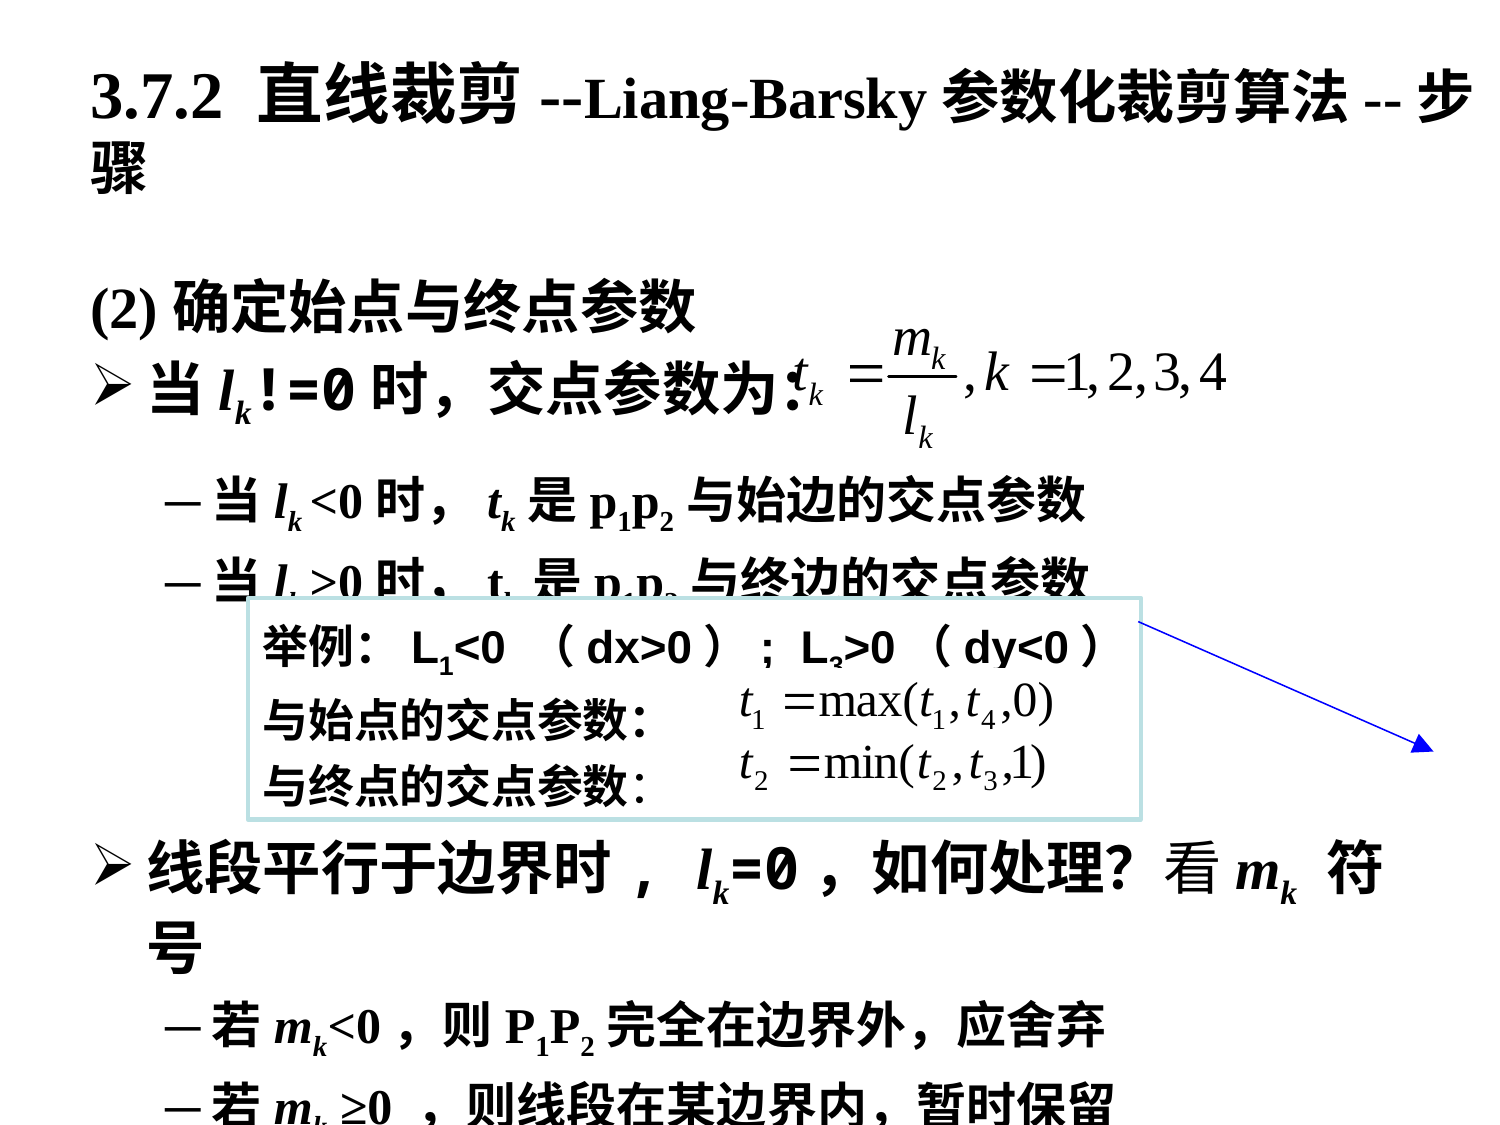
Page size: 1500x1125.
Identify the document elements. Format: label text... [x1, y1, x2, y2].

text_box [732, 667, 1064, 738]
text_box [1138, 621, 1434, 752]
text_box 举例：L1<0 （dx>0）; L3>0（dy<0） 与始点的交点参数： 与终点的交点参数： [246, 596, 1143, 822]
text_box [785, 302, 1236, 461]
title 3.7.2 直线裁剪--Liang-Barsky参数化裁剪算法--步骤 [74, 44, 1500, 209]
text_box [732, 729, 1056, 804]
list (2)确定始点与终点参数 当lk!=0时，交点参数为： 当lk <0时，tk是p1p2与始边的交点参数 当lk >0时，tk是p1p2与终边的交点参数 线段平行于边界时, lk=0，如何处理？看mk 符号 若mk<0，则P1P2完全在边界外，应舍弃 若mk ≥0 ，则线段在某边界内，暂时保留 [74, 262, 1426, 1006]
